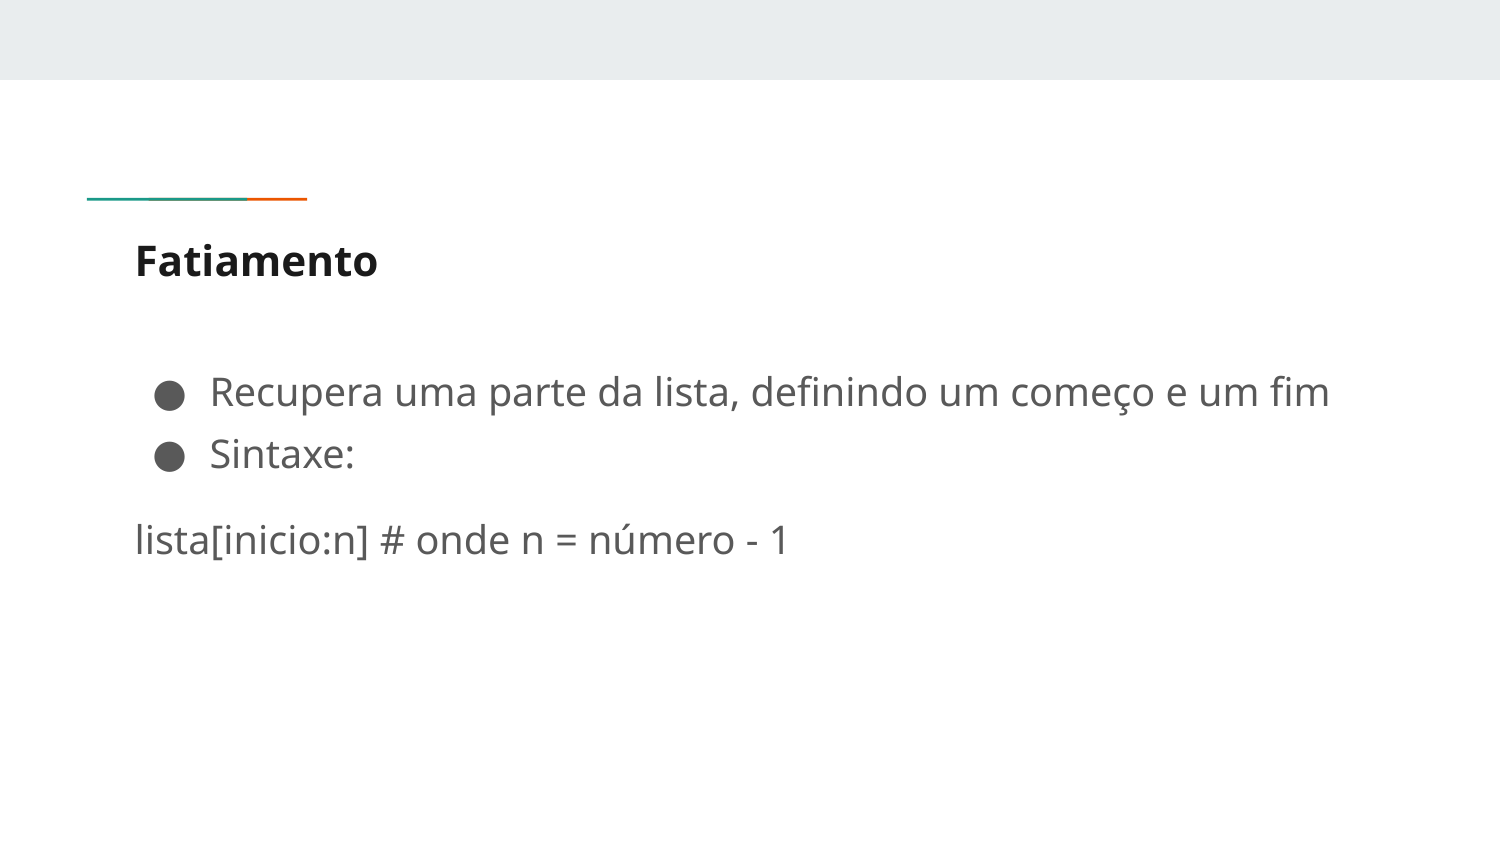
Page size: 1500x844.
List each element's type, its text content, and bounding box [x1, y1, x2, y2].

title Fatiamento [119, 216, 1381, 305]
list Recupera uma parte da lista, definindo um começo e um fim Sintaxe: lista[inicio:n] # onde n = número - 1 [119, 341, 1381, 712]
